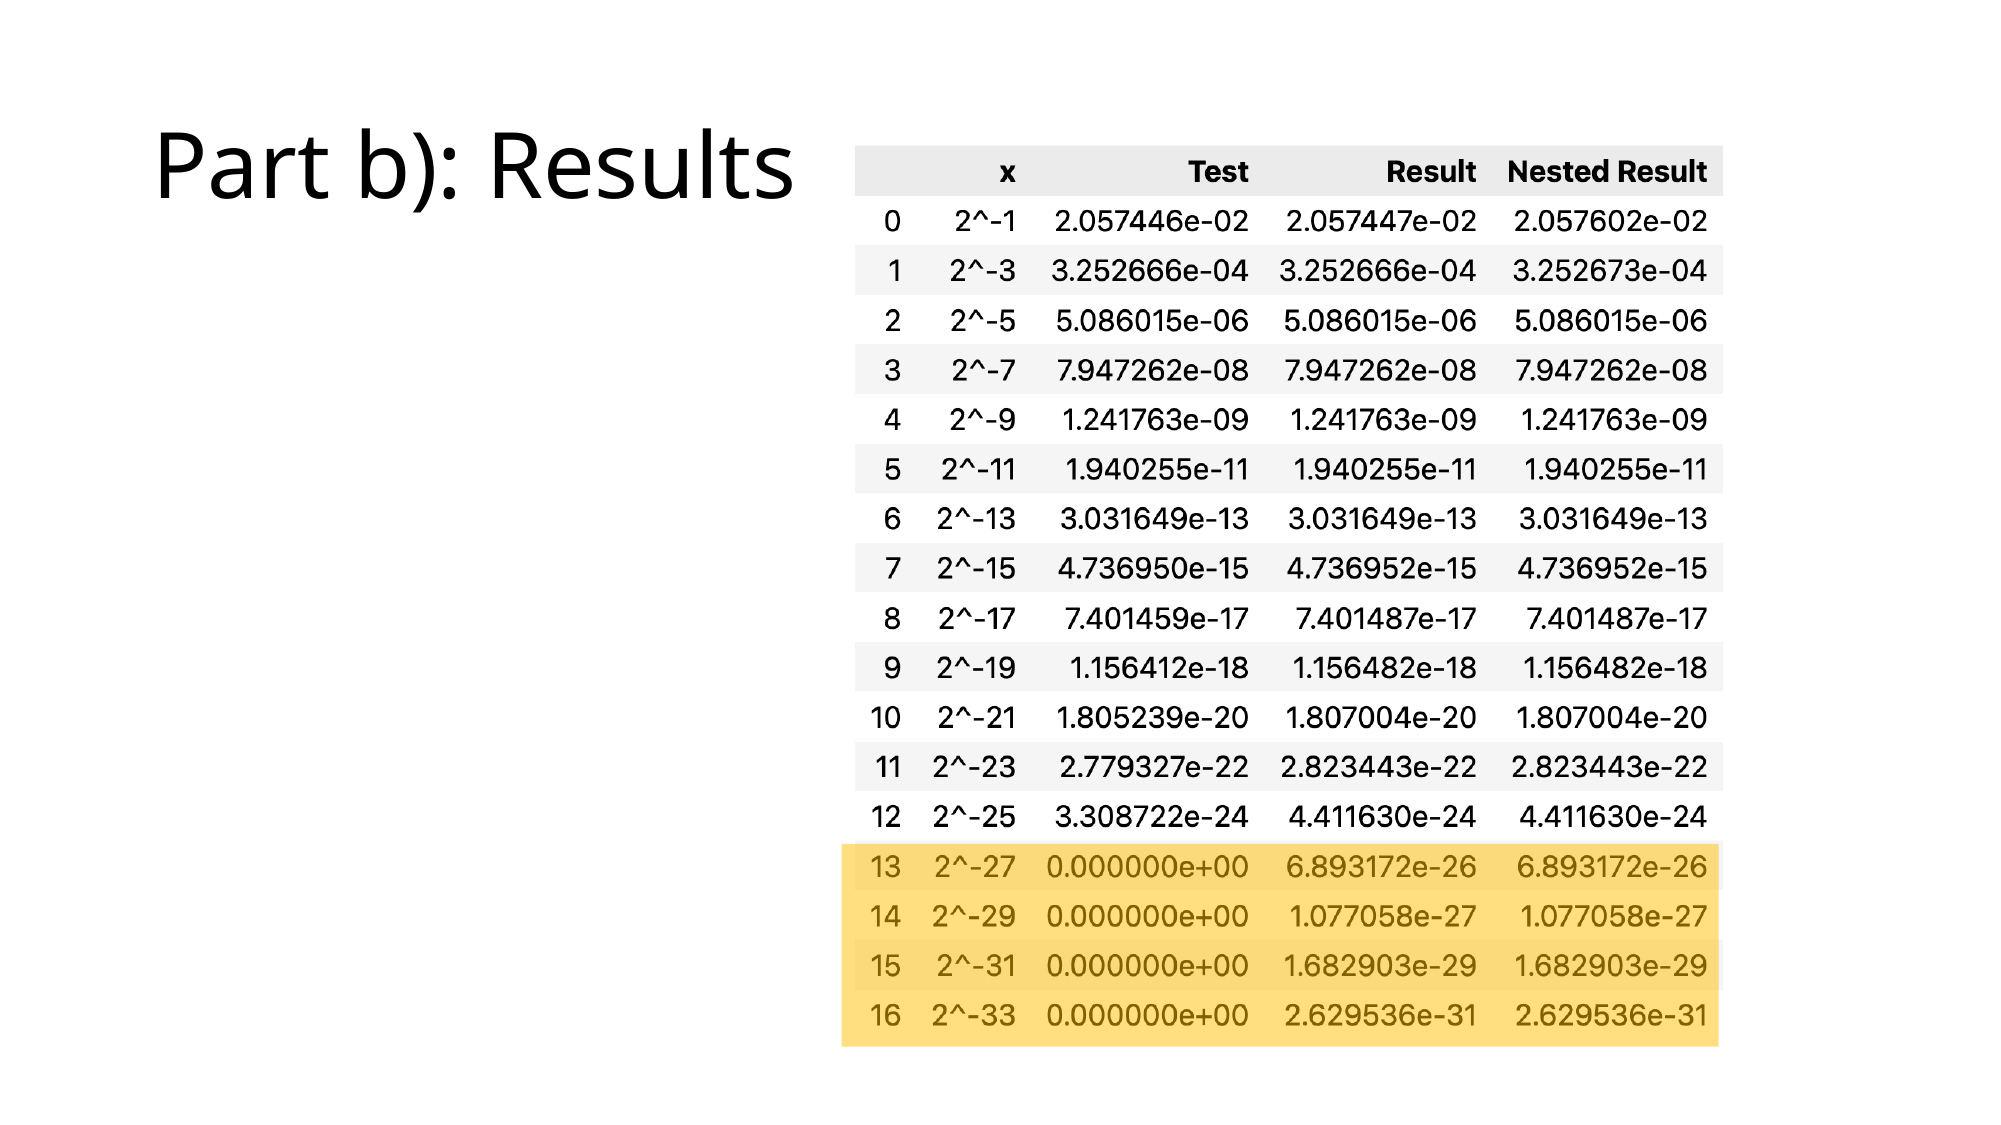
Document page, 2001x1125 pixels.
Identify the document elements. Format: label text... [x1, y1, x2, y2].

picture [841, 135, 1734, 1066]
title Part b): Results [137, 59, 1863, 278]
